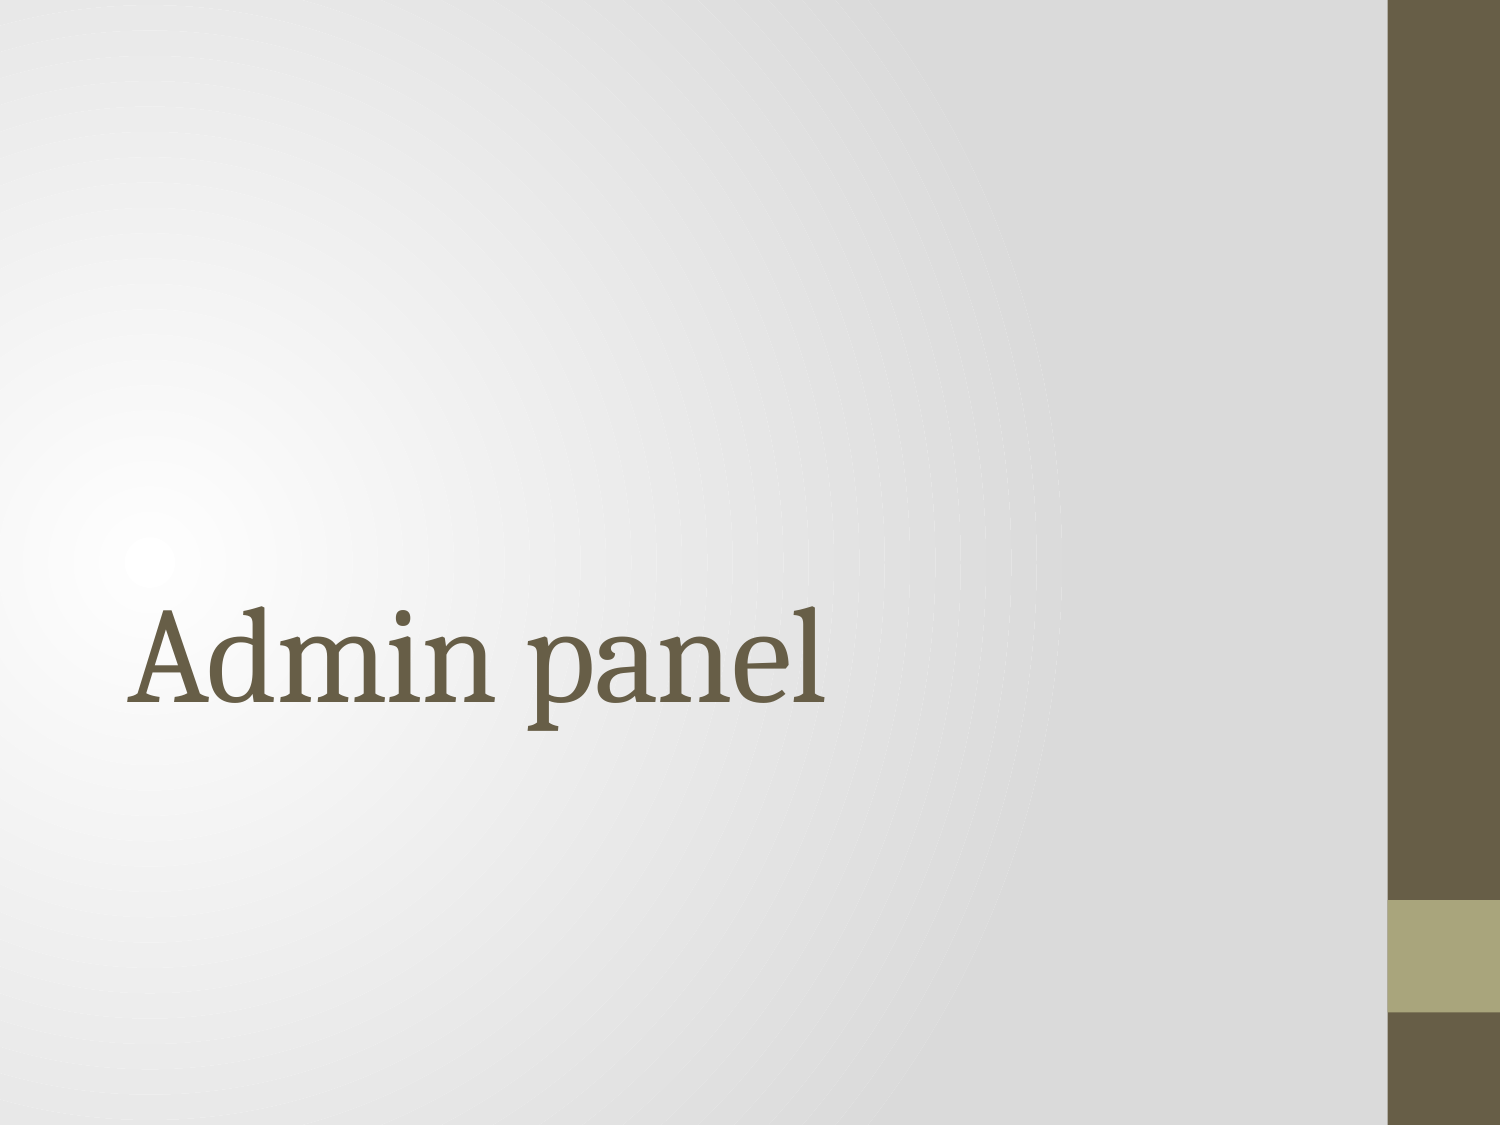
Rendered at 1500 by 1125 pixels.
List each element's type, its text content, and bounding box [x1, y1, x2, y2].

title Admin panel [112, 312, 1350, 738]
